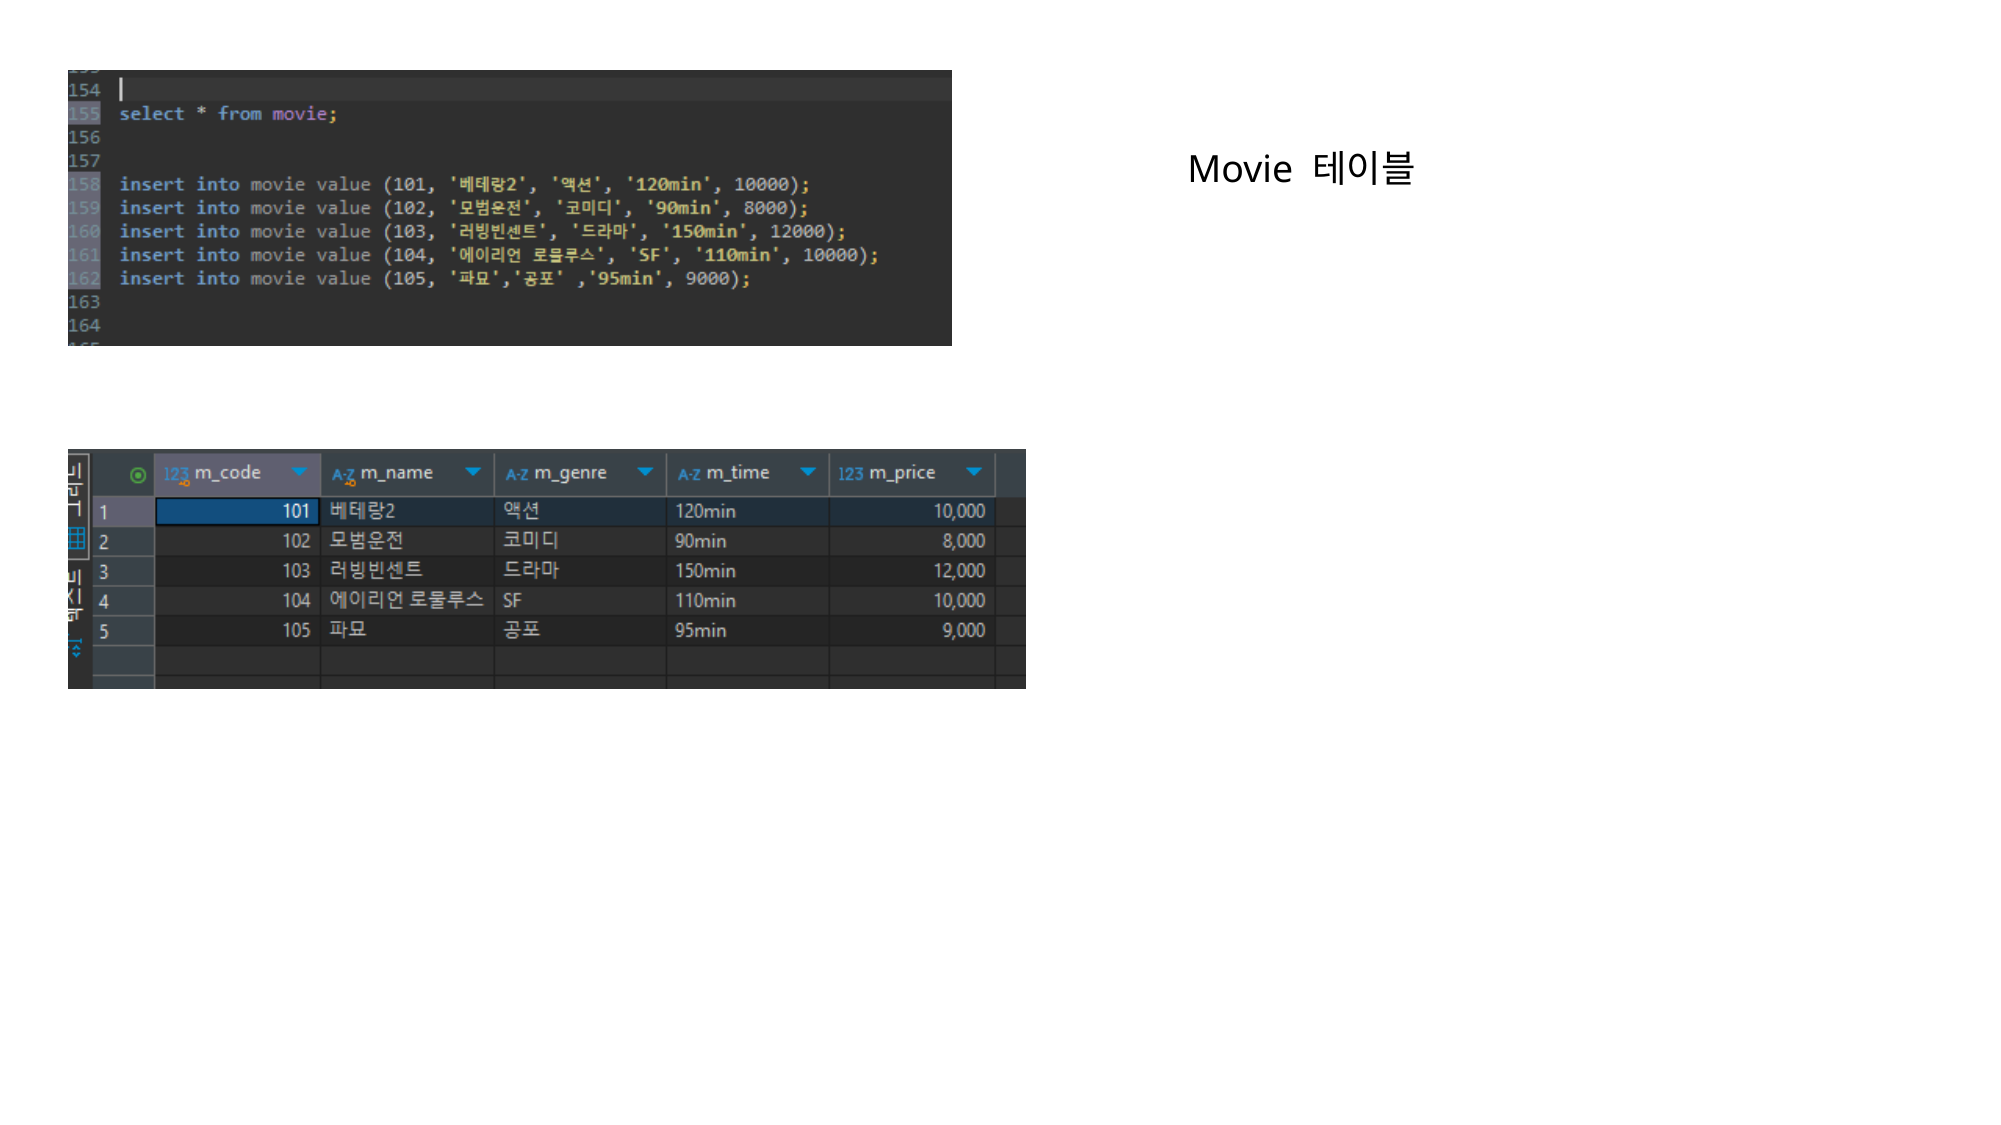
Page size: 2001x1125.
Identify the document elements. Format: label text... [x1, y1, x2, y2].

text_box Movie 테이블 [1172, 137, 1607, 198]
picture [68, 70, 952, 346]
picture [68, 449, 1026, 689]
picture [68, 536, 83, 547]
